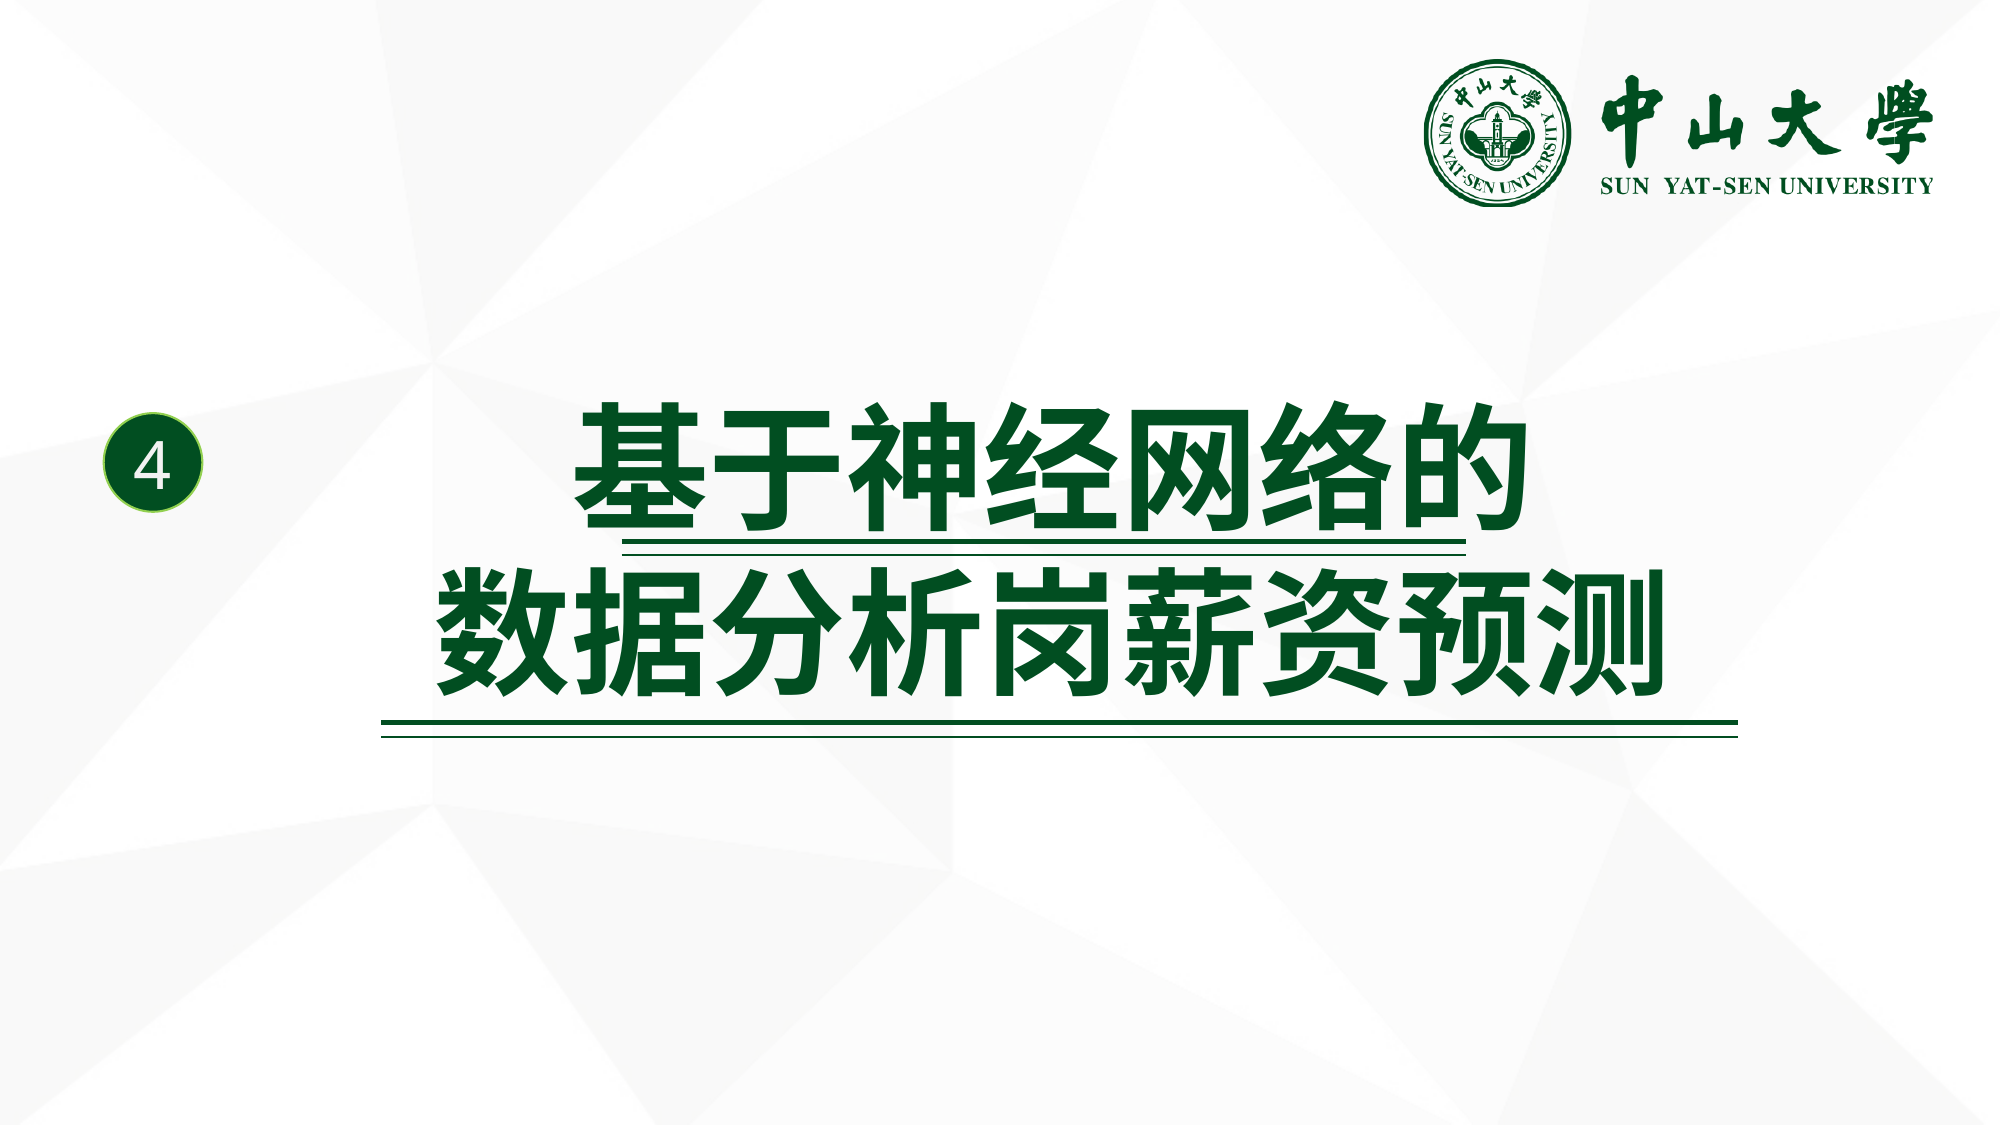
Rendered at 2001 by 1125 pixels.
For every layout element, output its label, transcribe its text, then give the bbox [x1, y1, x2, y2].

text_box 4 [102, 412, 204, 513]
text_box 基于神经网络的 数据分析岗薪资预测 [202, 374, 1904, 719]
picture [1423, 58, 1933, 207]
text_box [380, 722, 1739, 737]
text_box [621, 541, 1466, 556]
